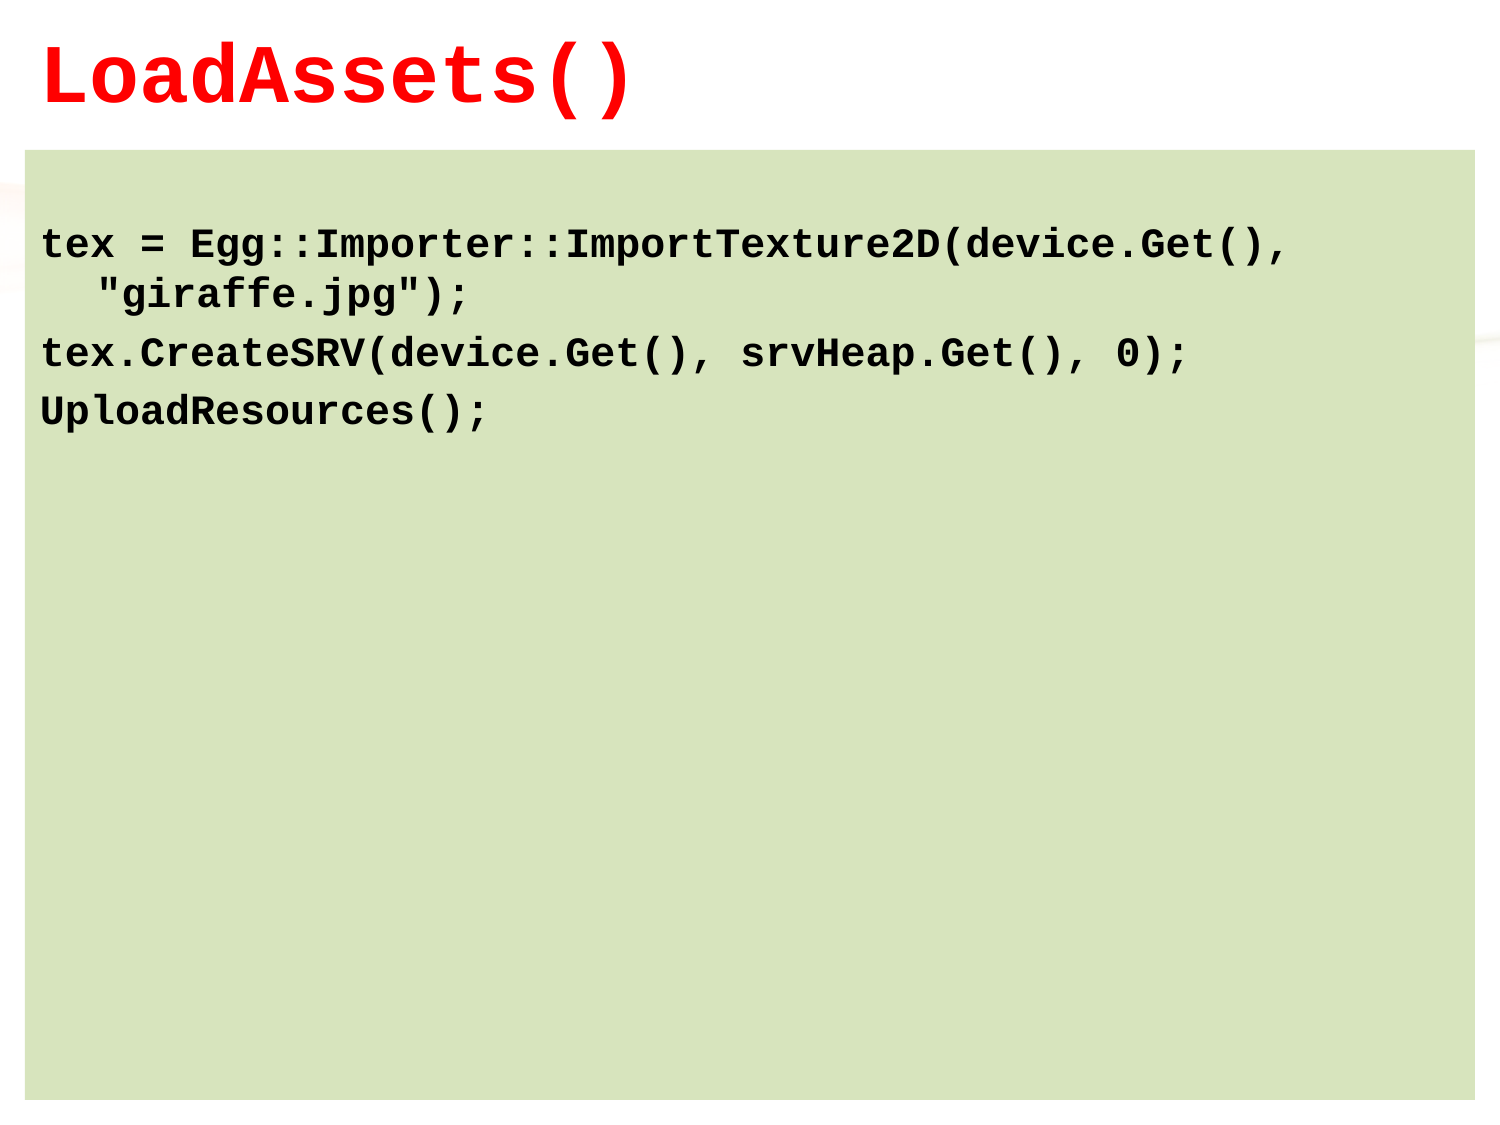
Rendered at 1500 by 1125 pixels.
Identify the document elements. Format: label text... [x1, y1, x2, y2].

list tex = Egg::Importer::ImportTexture2D(device.Get(), "giraffe.jpg"); tex.CreateSRV(device.Get(), srvHeap.Get(), 0); UploadResources(); [24, 149, 1475, 1100]
title LoadAssets() [24, 12, 1475, 125]
